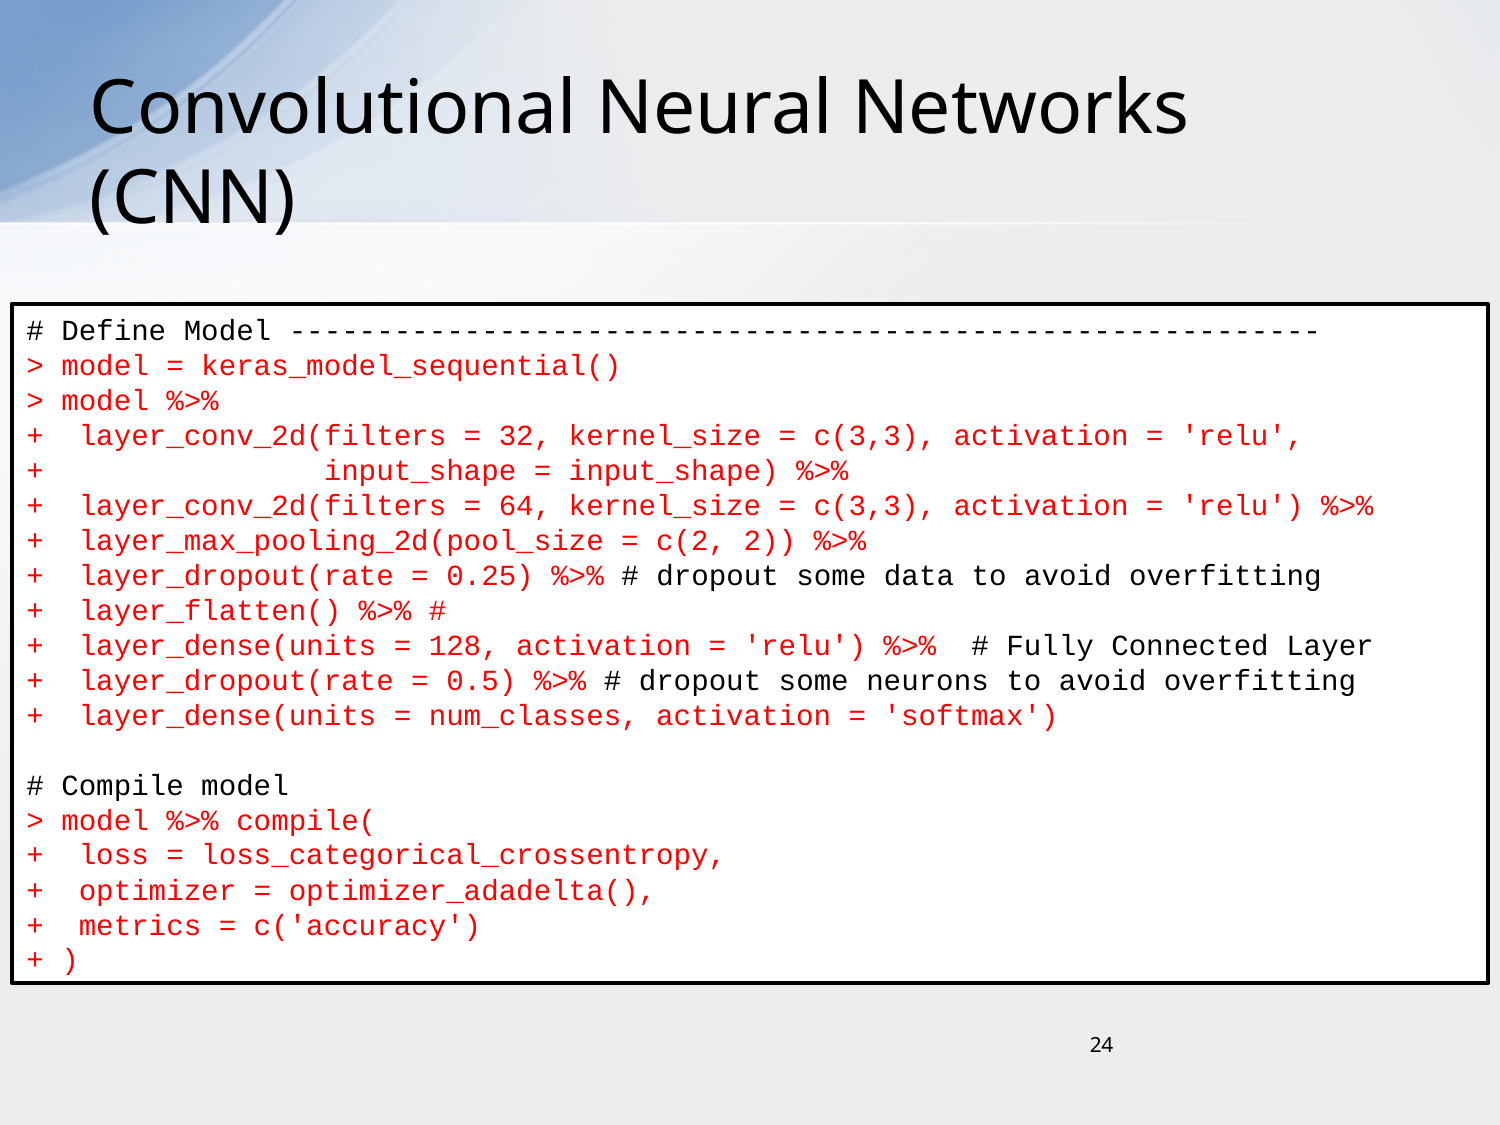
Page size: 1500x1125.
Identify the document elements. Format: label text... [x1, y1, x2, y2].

text_box # Define Model ----------------------------------------------------------- > model = keras_model_sequential() > model %>% + layer_conv_2d(filters = 32, kernel_size = c(3,3), activation = 'relu', + input_shape = input_shape) %>% + layer_conv_2d(filters = 64, kernel_size = c(3,3), activation = 'relu') %>% + layer_max_pooling_2d(pool_size = c(2, 2)) %>% + layer_dropout(rate = 0.25) %>% # dropout some data to avoid overfitting + layer_flatten() %>% # + layer_dense(units = 128, activation = 'relu') %>% # Fully Connected Layer + layer_dropout(rate = 0.5) %>% # dropout some neurons to avoid overfitting + layer_dense(units = num_classes, activation = 'softmax') # Compile model > model %>% compile( + loss = loss_categorical_crossentropy, + optimizer = optimizer_adadelta(), + metrics = c('accuracy') + ) [10, 302, 1490, 985]
title Convolutional Neural Networks (CNN) [75, 58, 1425, 247]
picture [0, 0, 1500, 1125]
slide_number 24 [1074, 1024, 1425, 1103]
